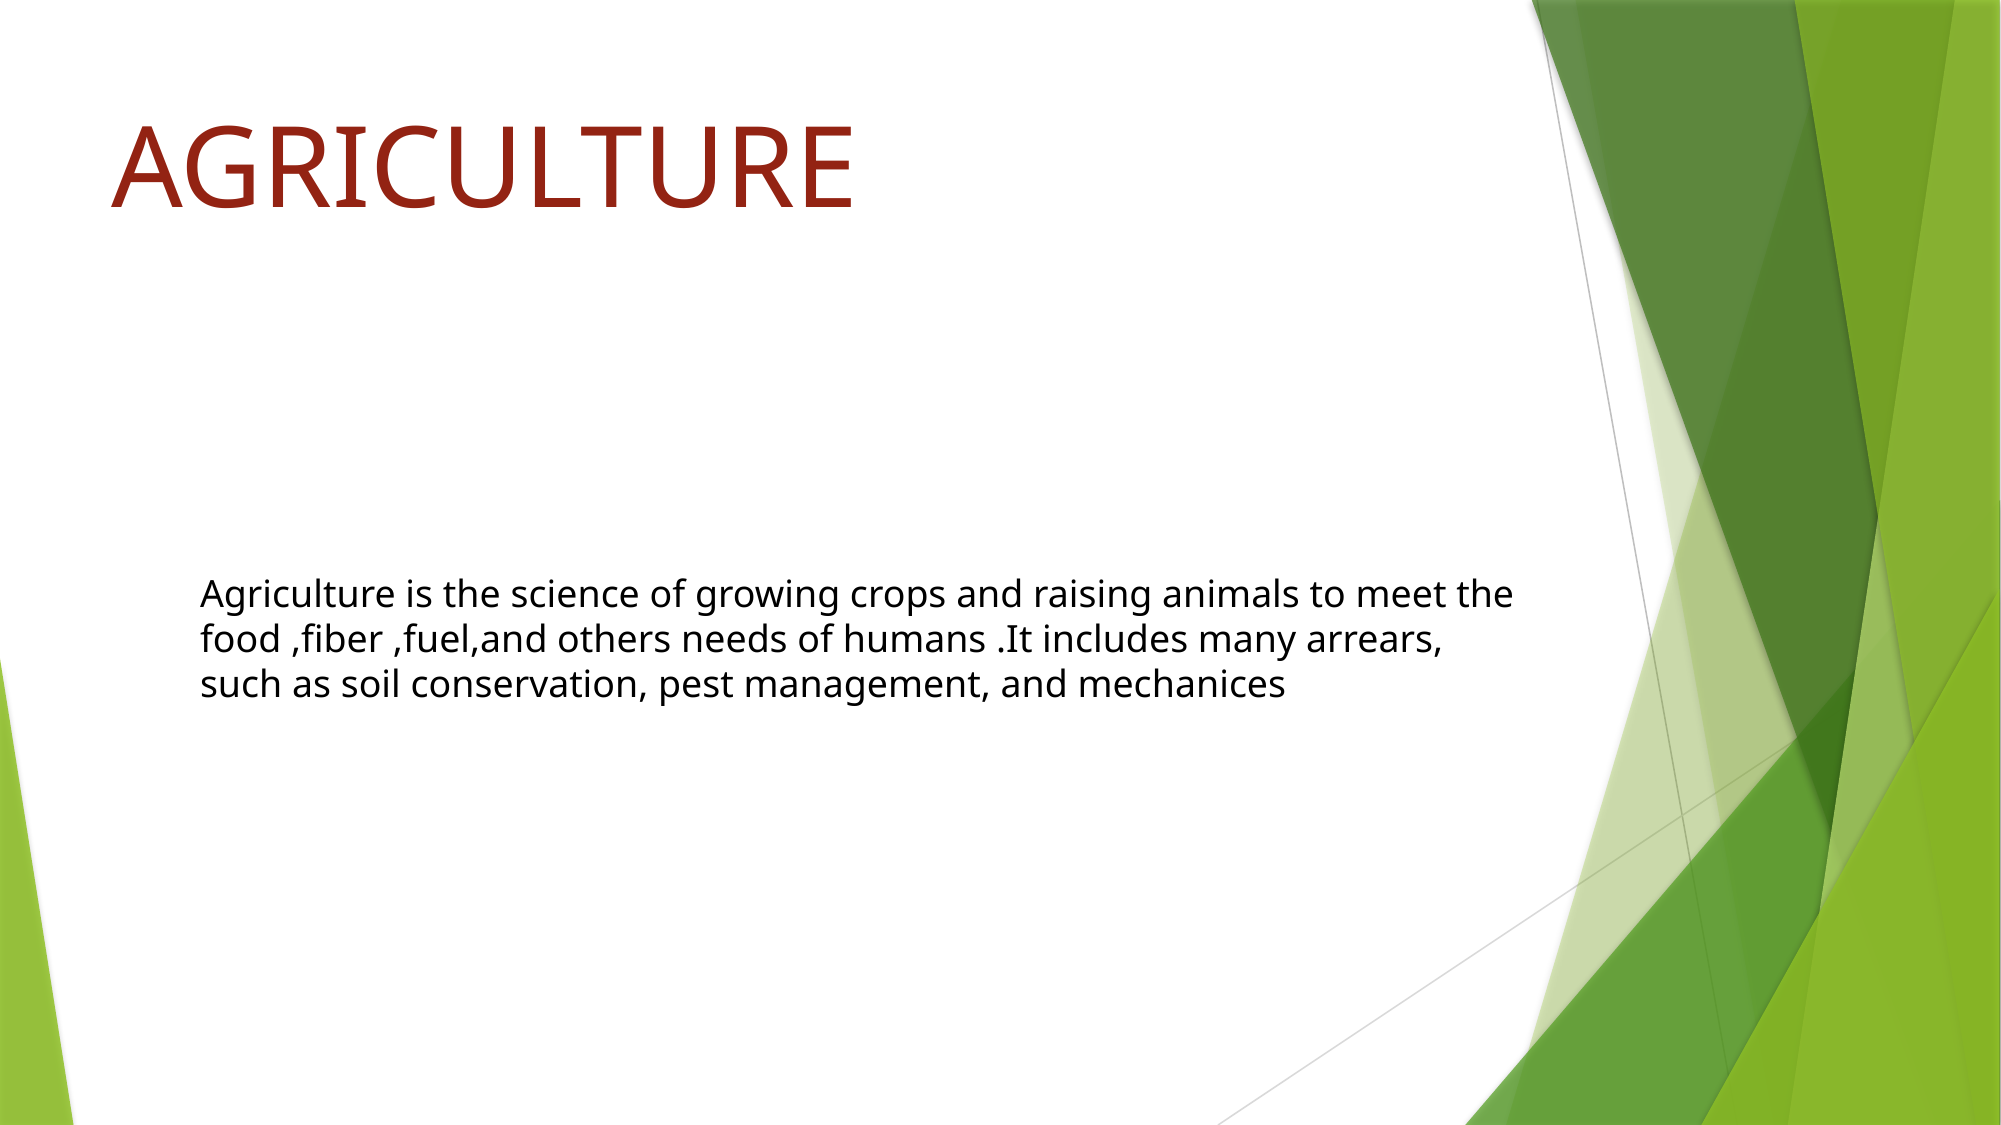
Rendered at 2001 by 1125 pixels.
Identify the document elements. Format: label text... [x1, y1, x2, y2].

text_box AGRICULTURE [96, 87, 1784, 238]
text_box Agriculture is the science of growing crops and raising animals to meet the food ,fiber ,fuel,and others needs of humans .It includes many arrears, such as soil conservation, pest management, and mechanices [185, 562, 1539, 713]
